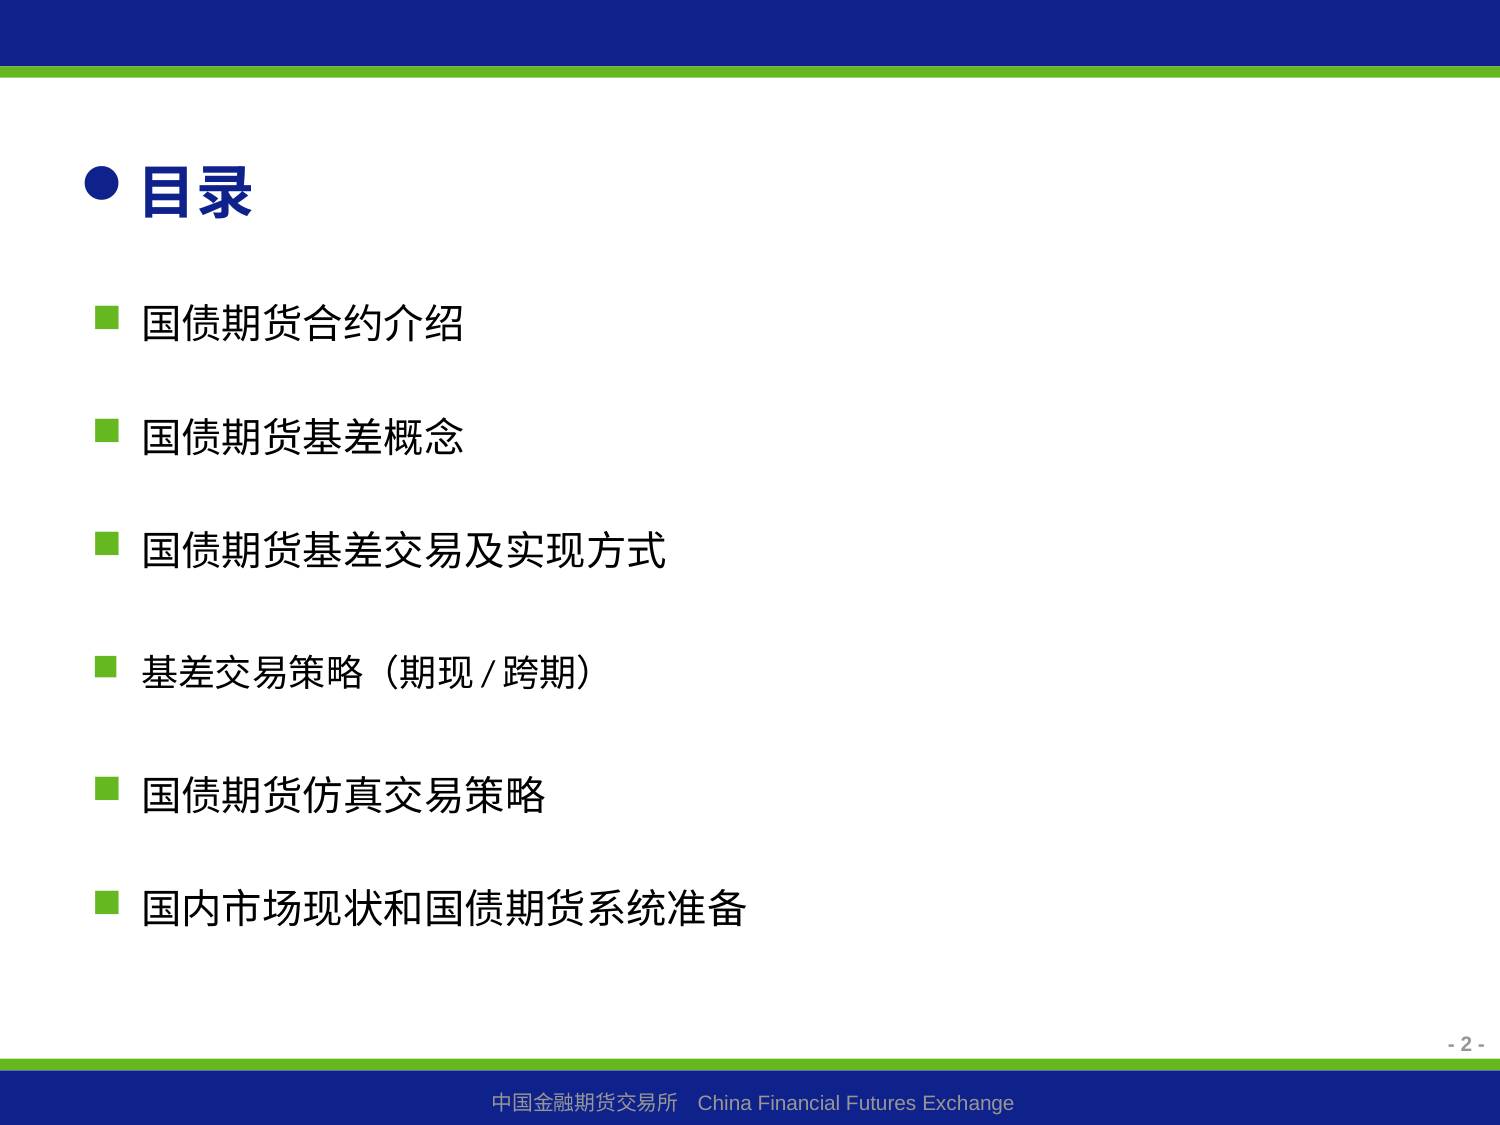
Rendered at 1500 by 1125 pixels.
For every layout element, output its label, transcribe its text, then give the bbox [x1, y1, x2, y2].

title 目录 [64, 136, 1105, 244]
list 国债期货合约介绍 国债期货基差概念 国债期货基差交易及实现方式 基差交易策略（期现/跨期） 国债期货仿真交易策略 国内市场现状和国债期货系统准备 [76, 290, 1428, 941]
slide_number - 2 - [1204, 1022, 1500, 1078]
